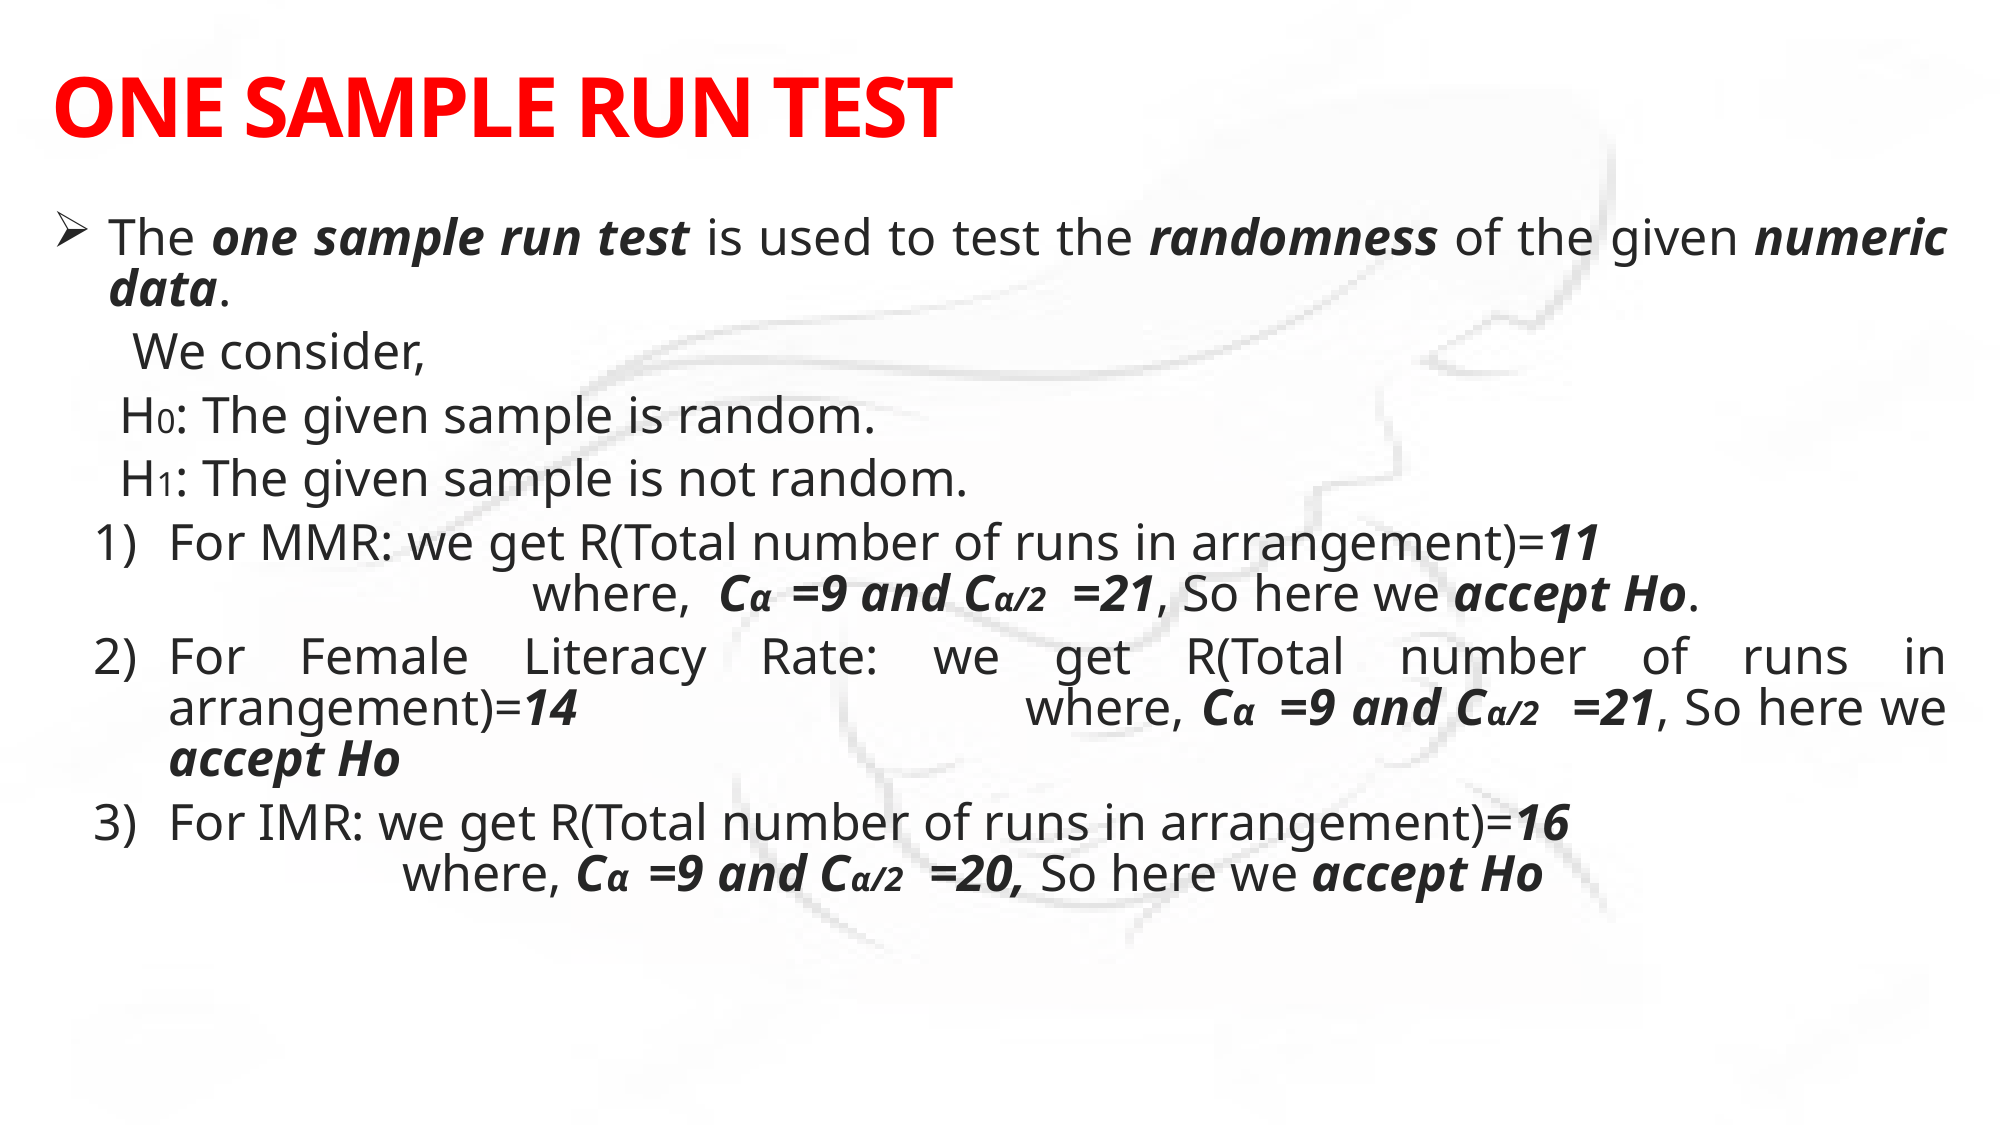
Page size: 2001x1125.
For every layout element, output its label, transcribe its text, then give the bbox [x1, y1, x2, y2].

list The one sample run test is used to test the randomness of the given numeric data. We consider, H0: The given sample is random. H1: The given sample is not random. For MMR: we get R(Total number of runs in arrangement)=11 where, Cα =9 and Cα/2 =21, So here we accept Ho. For Female Literacy Rate: we get R(Total number of runs in arrangement)=14 where, Cα =9 and Cα/2 =21, So here we accept Ho For IMR: we get R(Total number of runs in arrangement)=16 where, Cα =9 and Cα/2 =20, So here we accept Ho [36, 207, 1964, 994]
title ONE SAMPLE RUN TEST [36, 58, 1762, 166]
